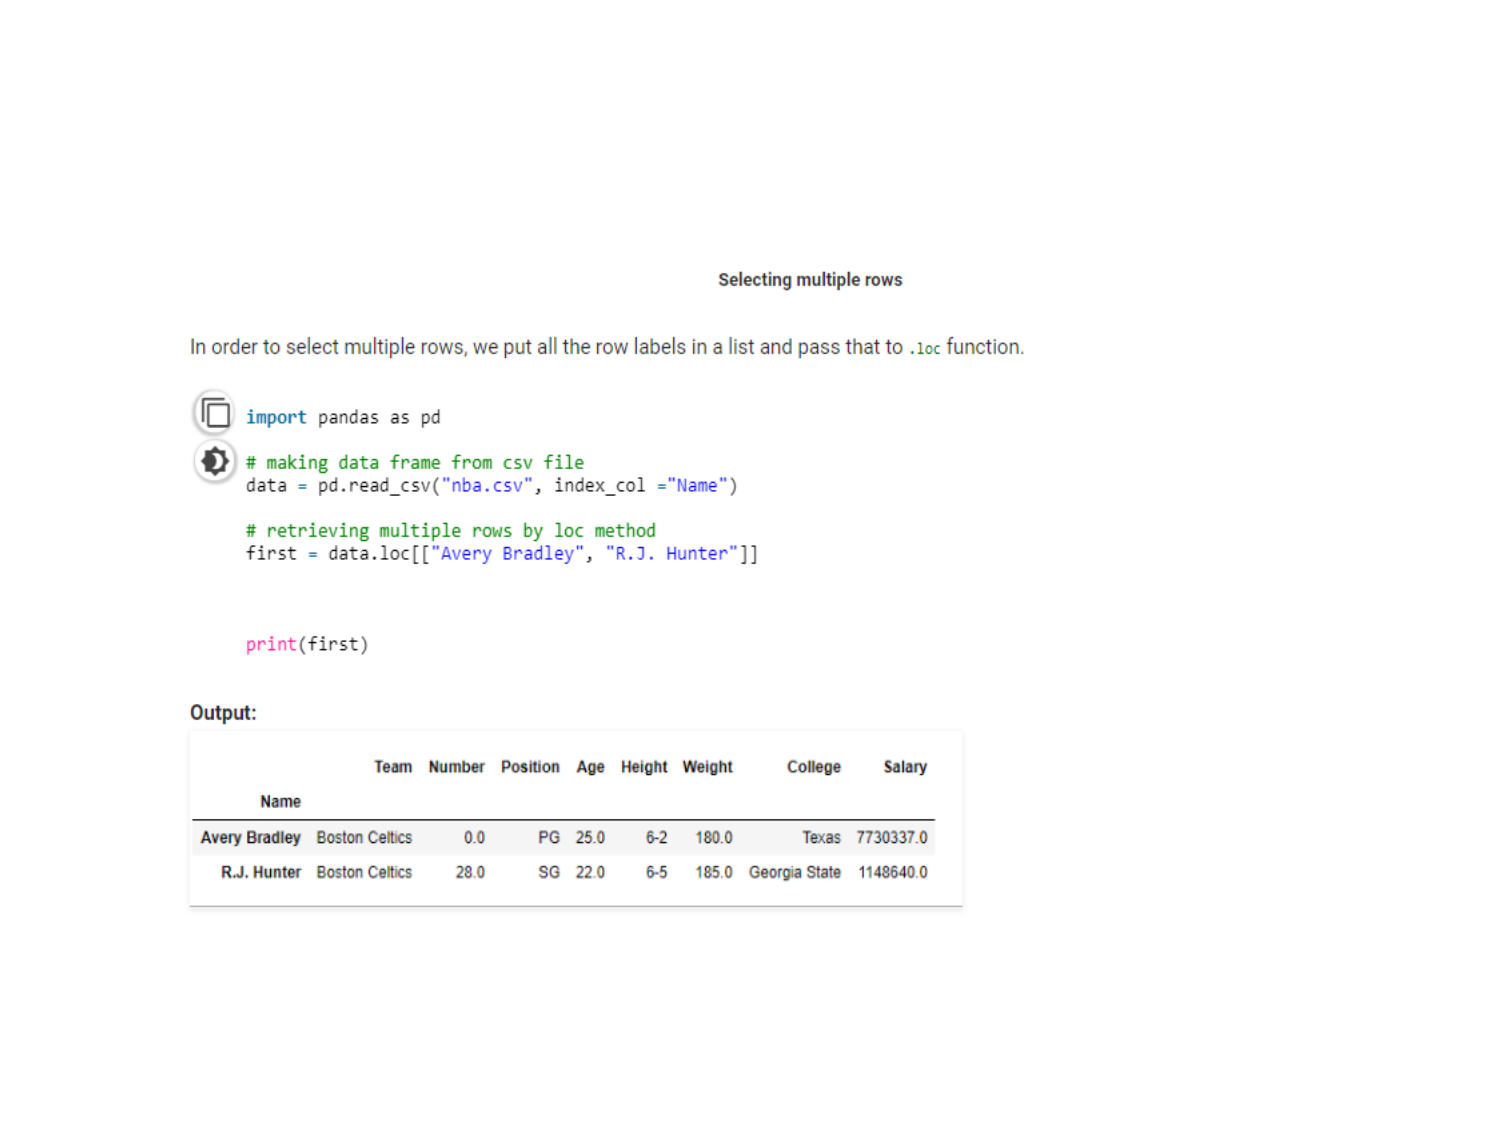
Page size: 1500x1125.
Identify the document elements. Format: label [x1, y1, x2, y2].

list [162, 262, 1367, 947]
